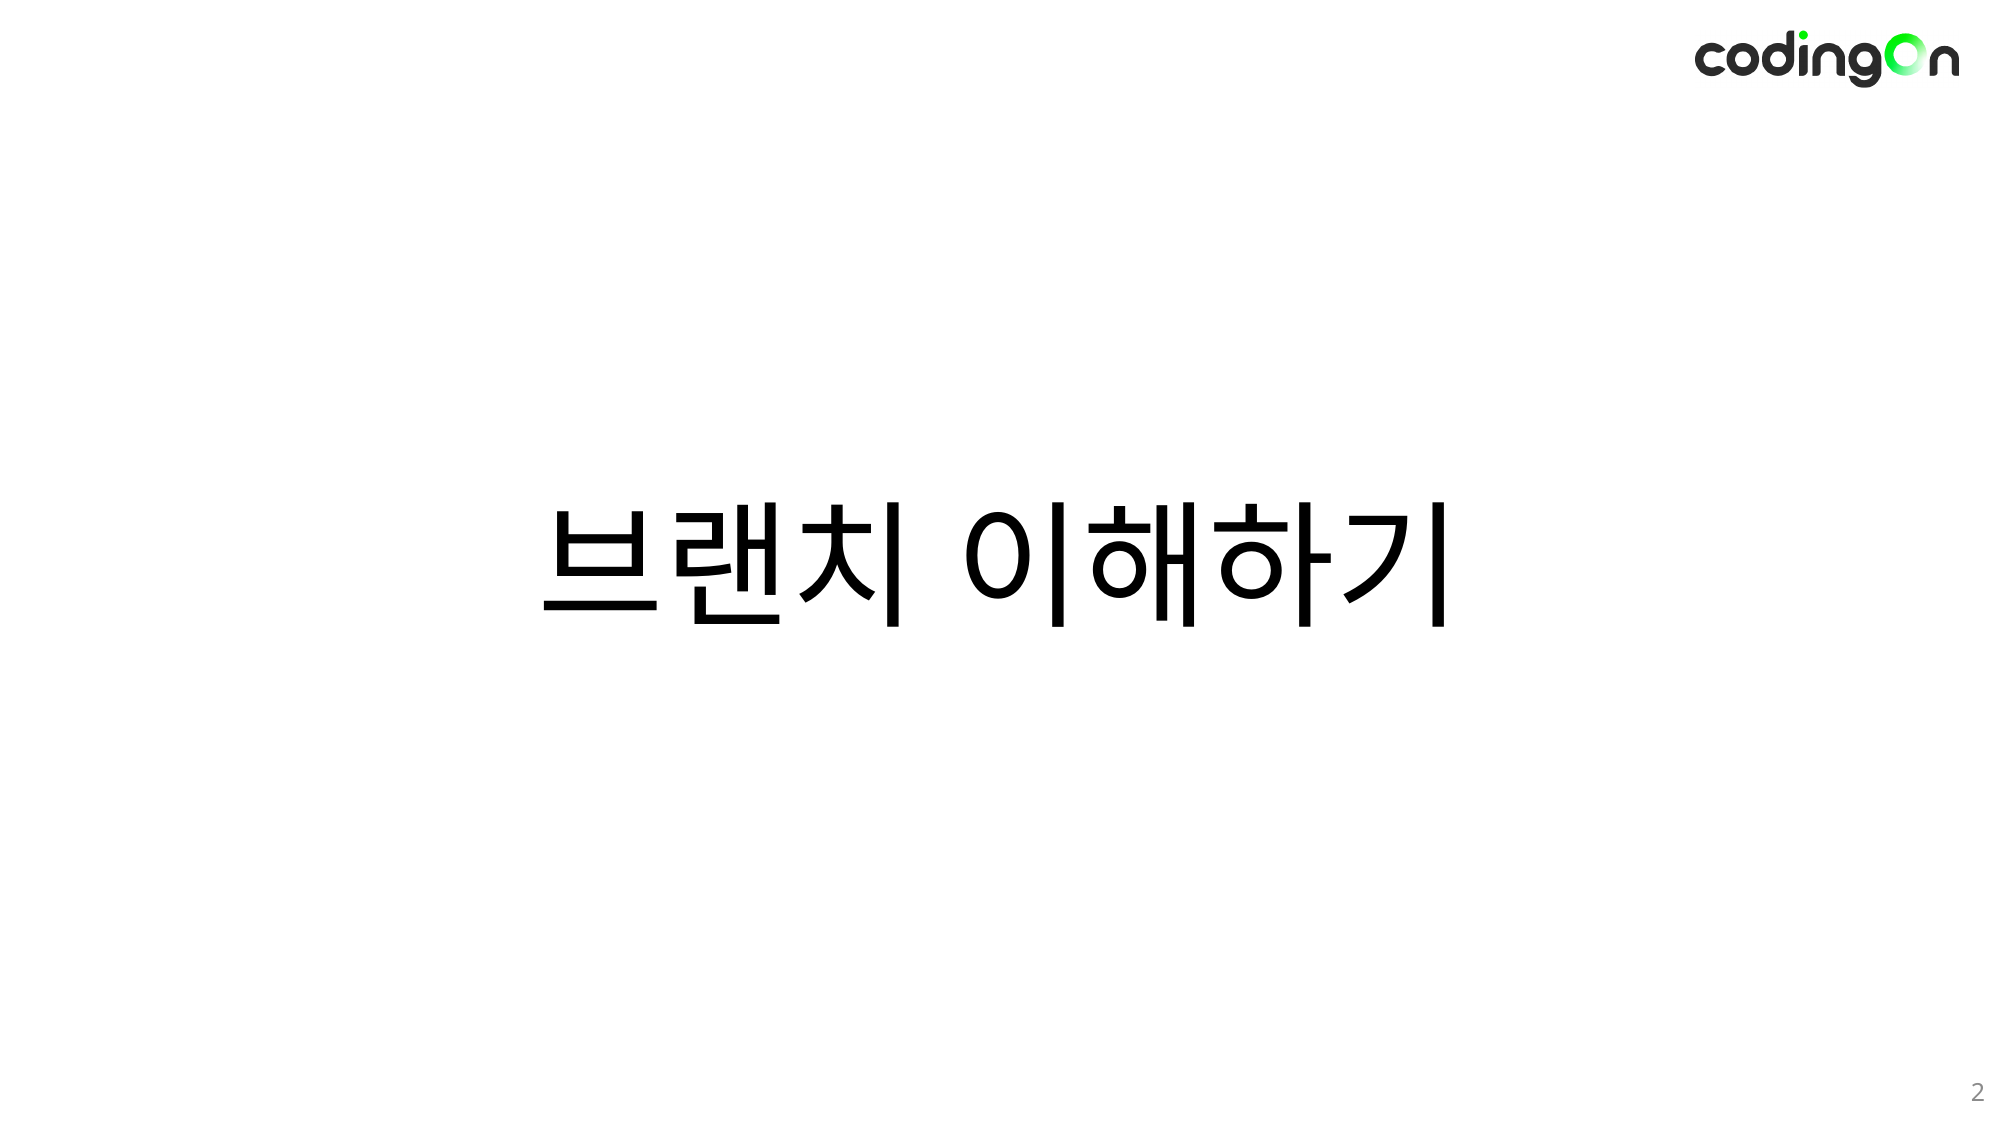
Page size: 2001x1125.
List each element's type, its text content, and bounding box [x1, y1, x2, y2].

slide_number 2 [1550, 1063, 2000, 1124]
picture [1695, 30, 1959, 88]
text_box 브랜치 이해하기 [97, 471, 1903, 652]
